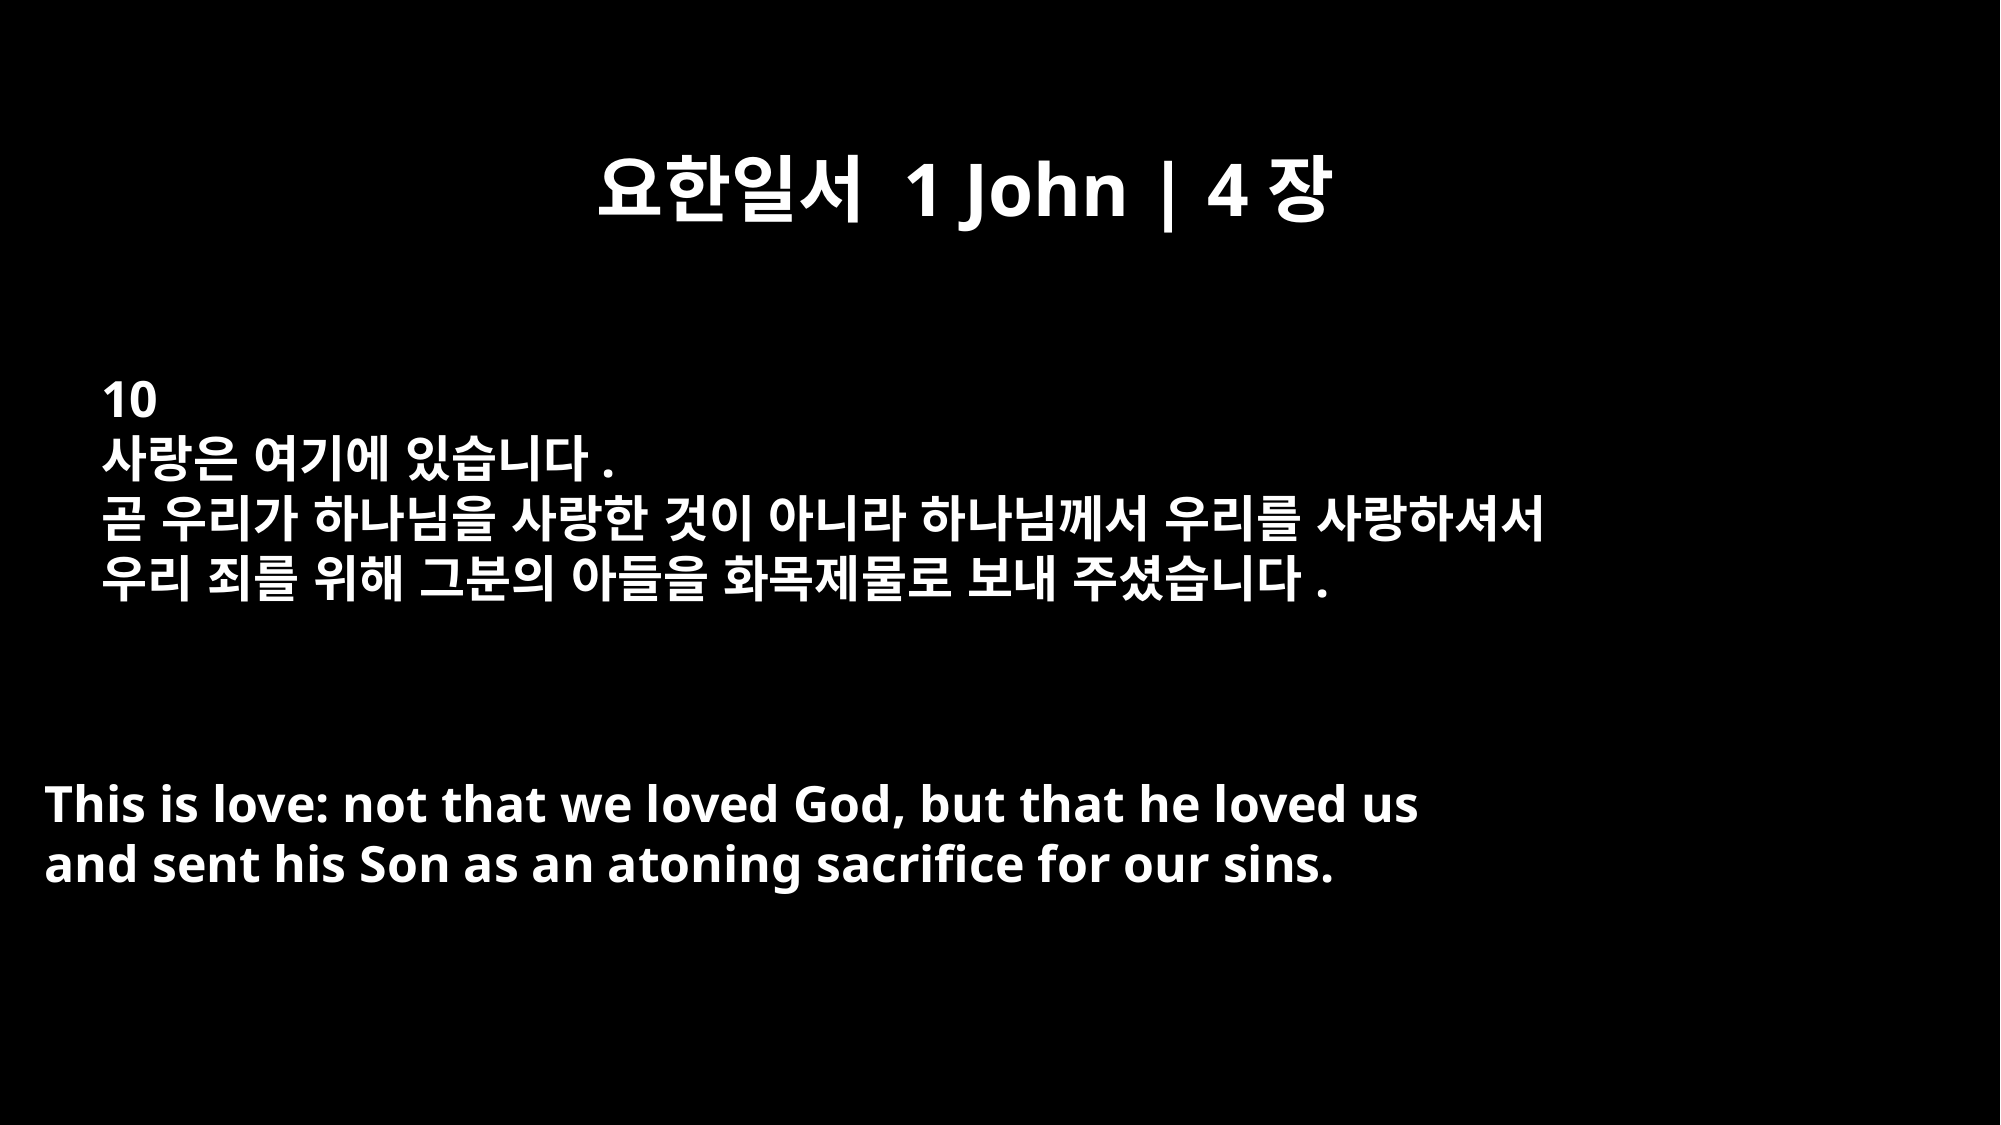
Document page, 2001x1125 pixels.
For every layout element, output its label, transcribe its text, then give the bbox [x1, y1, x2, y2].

text_box This is love: not that we loved God, but that he loved us and sent his Son as an atoning sacrifice for our sins. [29, 764, 1448, 900]
text_box 10 사랑은 여기에 있습니다. 곧 우리가 하나님을 사랑한 것이 아니라 하나님께서 우리를 사랑하셔서 우리 죄를 위해 그분의 아들을 화목제물로 보내 주셨습니다. [86, 359, 1577, 615]
text_box 요한일서 1 John | 4장 [582, 136, 1350, 239]
